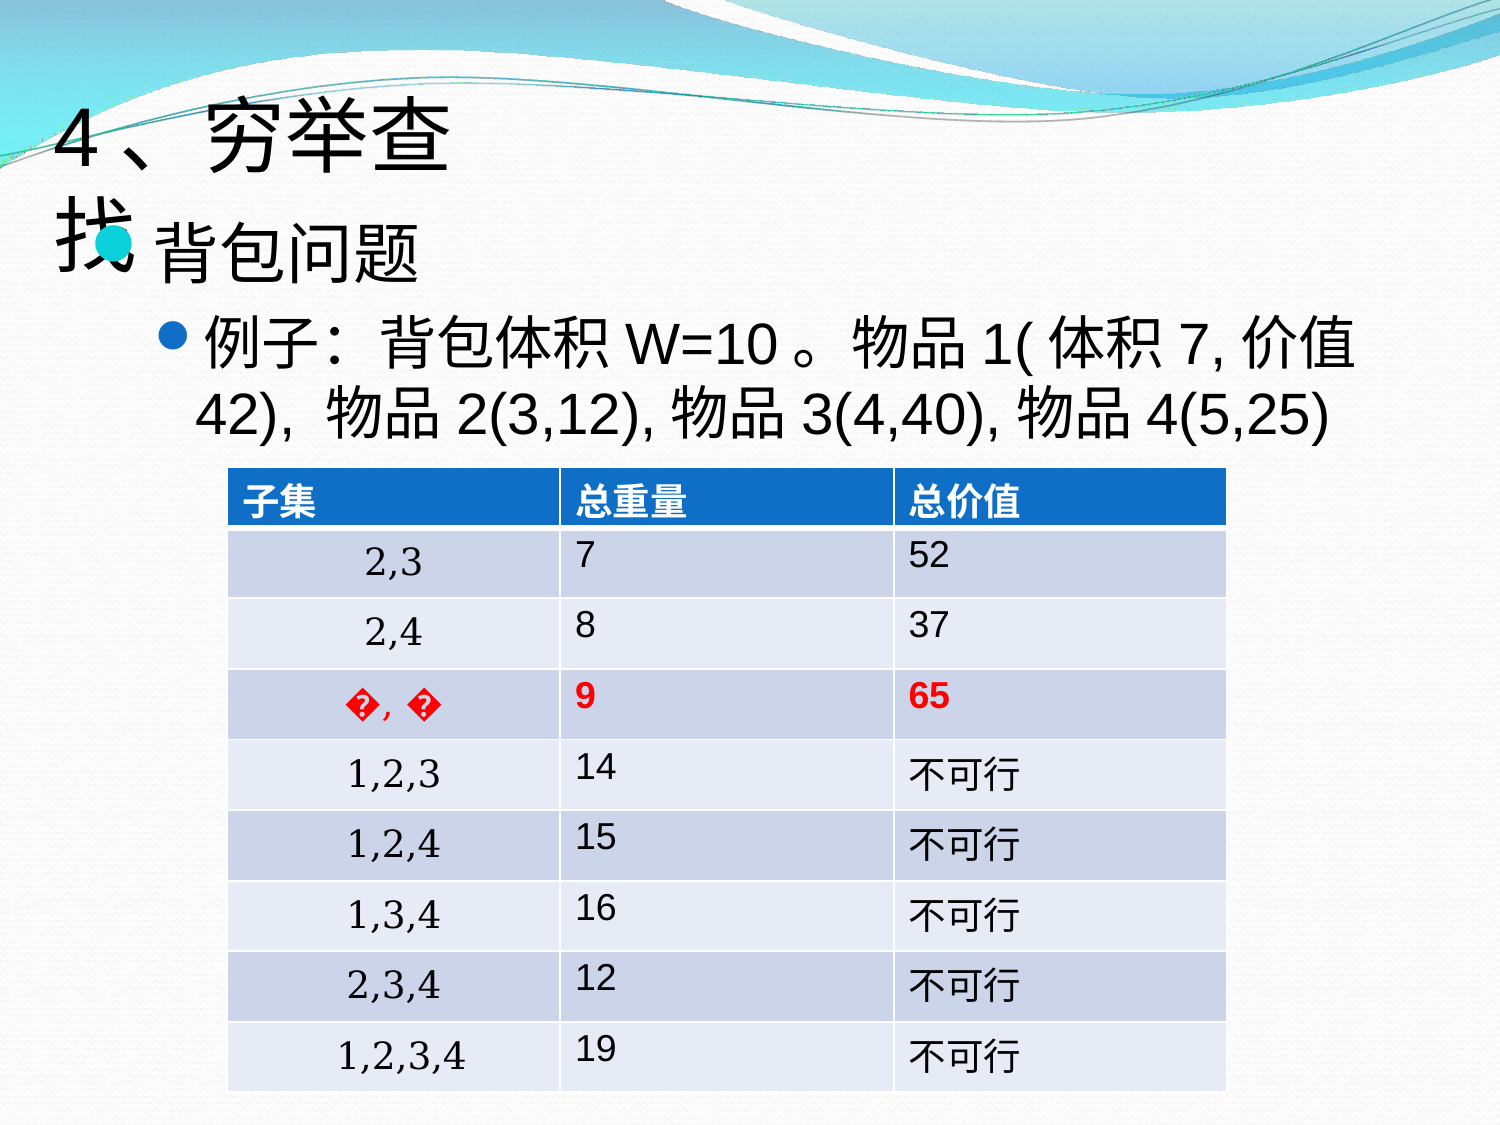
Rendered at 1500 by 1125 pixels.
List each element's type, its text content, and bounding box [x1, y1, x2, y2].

table_cell 1,3,4 [228, 882, 559, 950]
table_cell 1,2,4 [228, 811, 559, 880]
table_cell 不可行 [895, 811, 1226, 880]
table_cell 15 [561, 811, 893, 880]
picture [0, 0, 1500, 1125]
table_cell 52 [895, 531, 1226, 597]
table_cell 65 [895, 670, 1226, 739]
table_cell 1,2,3 [228, 740, 559, 809]
table_cell 9 [561, 670, 893, 739]
table_cell 2,3 [228, 531, 559, 597]
table_cell 7 [561, 531, 893, 597]
table_cell 14 [561, 740, 893, 809]
table_header 总重量 [561, 468, 893, 525]
text_box 背包问题 例子：背包体积W=10。物品1(体积7,价值42), 物品2(3,12),物品3(4,40),物品4(5,25) [87, 192, 1369, 447]
title 4、穷举查找 [51, 81, 519, 284]
table_cell 19 [561, 1023, 893, 1091]
table_cell 12 [561, 952, 893, 1021]
table_cell 16 [561, 882, 893, 950]
table_cell 不可行 [895, 740, 1226, 809]
table_cell 2,3,4 [228, 952, 559, 1021]
table_cell 8 [561, 599, 893, 668]
table_cell 2,4 [228, 599, 559, 668]
table_cell 不可行 [895, 882, 1226, 950]
table_cell �, � [228, 670, 559, 739]
table_cell 1,2,3,4 [228, 1023, 559, 1091]
table_cell 不可行 [895, 1023, 1226, 1091]
table_header 子集 [228, 468, 559, 525]
table_cell 不可行 [895, 952, 1226, 1021]
table_cell 37 [895, 599, 1226, 668]
table_header 总价值 [895, 468, 1226, 525]
